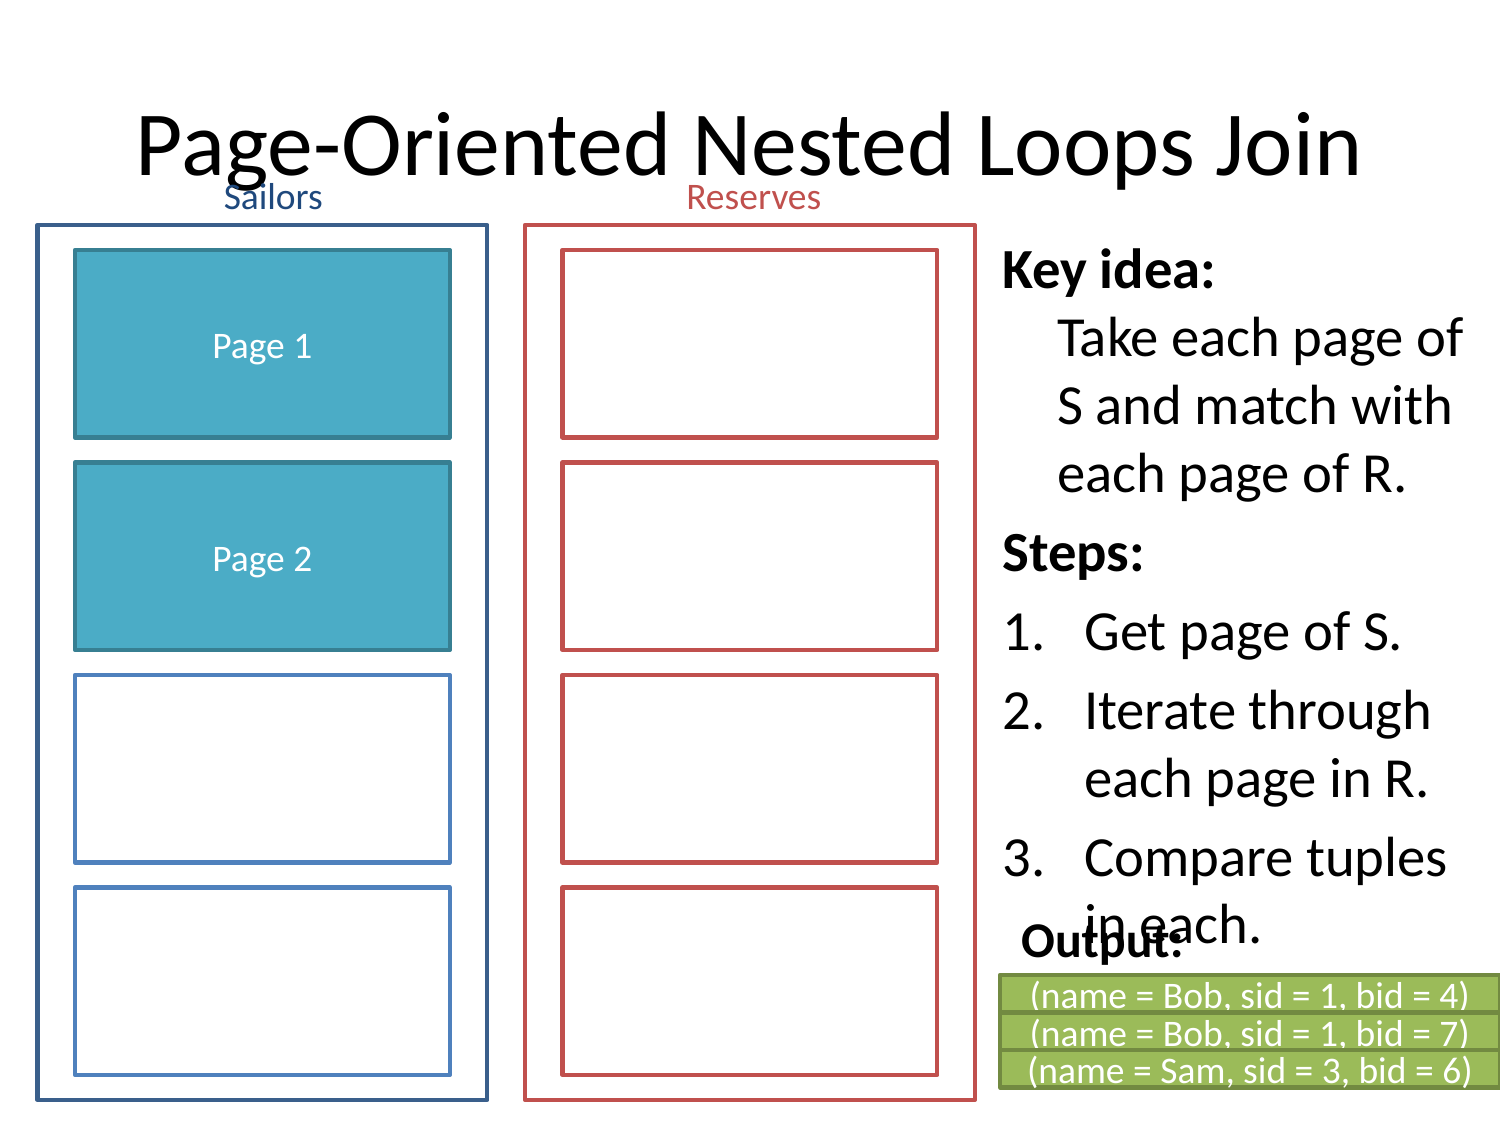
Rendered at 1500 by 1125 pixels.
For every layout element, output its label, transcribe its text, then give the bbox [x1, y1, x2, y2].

text_box [560, 460, 939, 652]
text_box (name = Bob, sid = 1, bid = 7) [998, 1010, 1500, 1048]
text_box Sailors [209, 164, 339, 225]
text_box Page 2 [73, 460, 452, 652]
list Key idea: Take each page of S and match with each page of R. Steps: Get page of S. Iterate through each page in R. Compare tuples in each. [987, 224, 1500, 968]
text_box [35, 223, 489, 1102]
text_box [73, 885, 452, 1077]
title Page-Oriented Nested Loops Join [75, 45, 1425, 233]
text_box (name = Bob, sid = 1, bid = 4) [998, 973, 1500, 1010]
text_box Page 1 [73, 248, 452, 440]
text_box [523, 223, 977, 1102]
text_box [560, 885, 939, 1077]
text_box Output: [1006, 899, 1199, 975]
text_box Reserves [671, 164, 837, 225]
text_box [73, 673, 452, 865]
text_box [560, 248, 939, 440]
text_box (name = Sam, sid = 3, bid = 6) [998, 1048, 1500, 1090]
text_box [560, 673, 939, 865]
